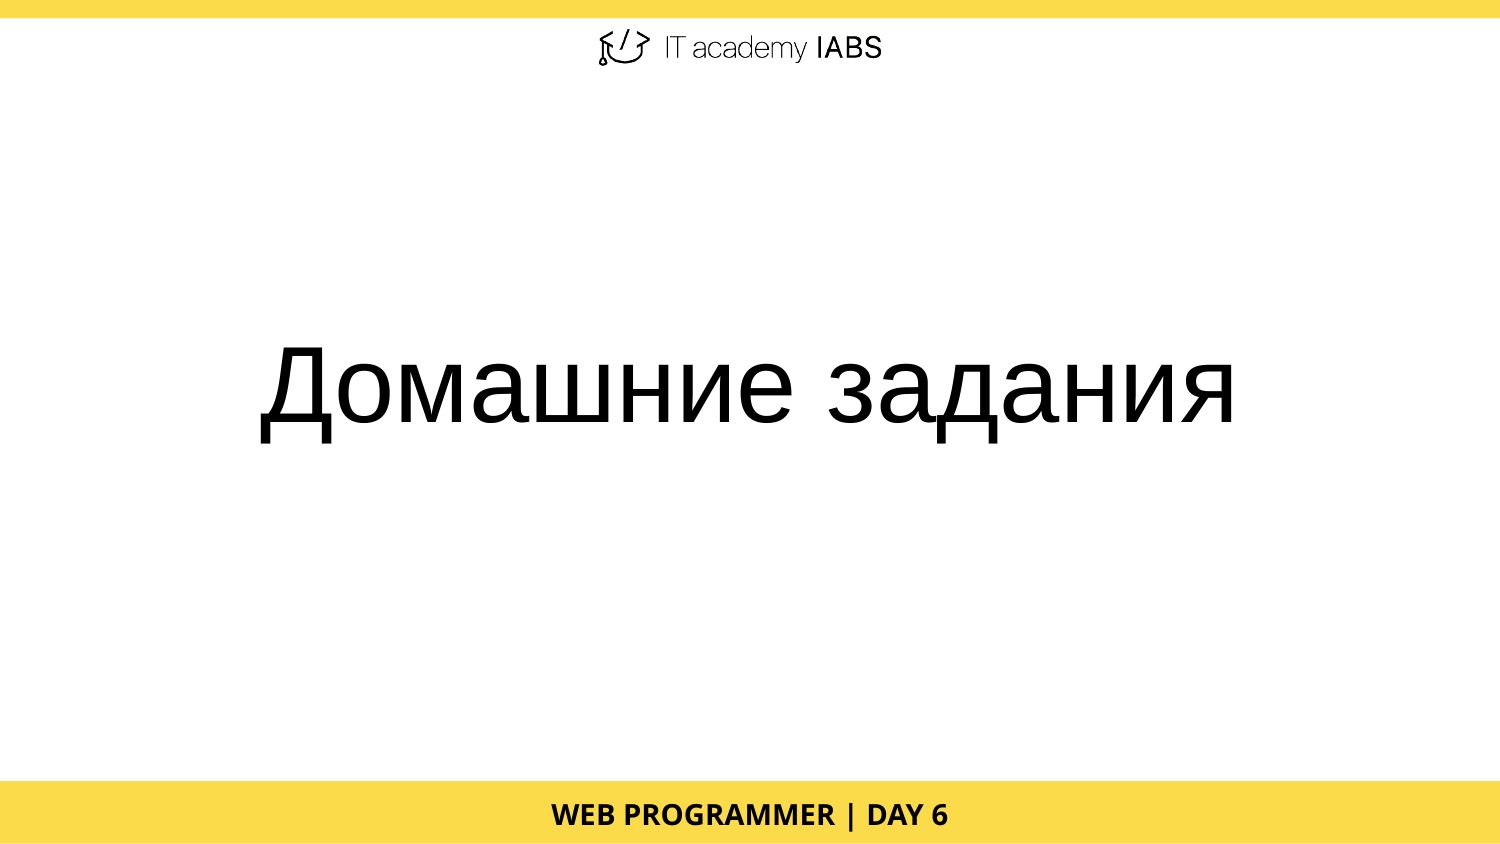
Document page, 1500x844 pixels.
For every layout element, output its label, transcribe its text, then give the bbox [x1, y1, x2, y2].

text_box [0, 0, 1500, 19]
text_box WEB PROGRAMMER | DAY 6 [340, 781, 1160, 844]
text_box Домашние задания [51, 122, 1449, 459]
picture [591, 17, 887, 71]
text_box [1160, 781, 1500, 844]
text_box [0, 781, 340, 844]
